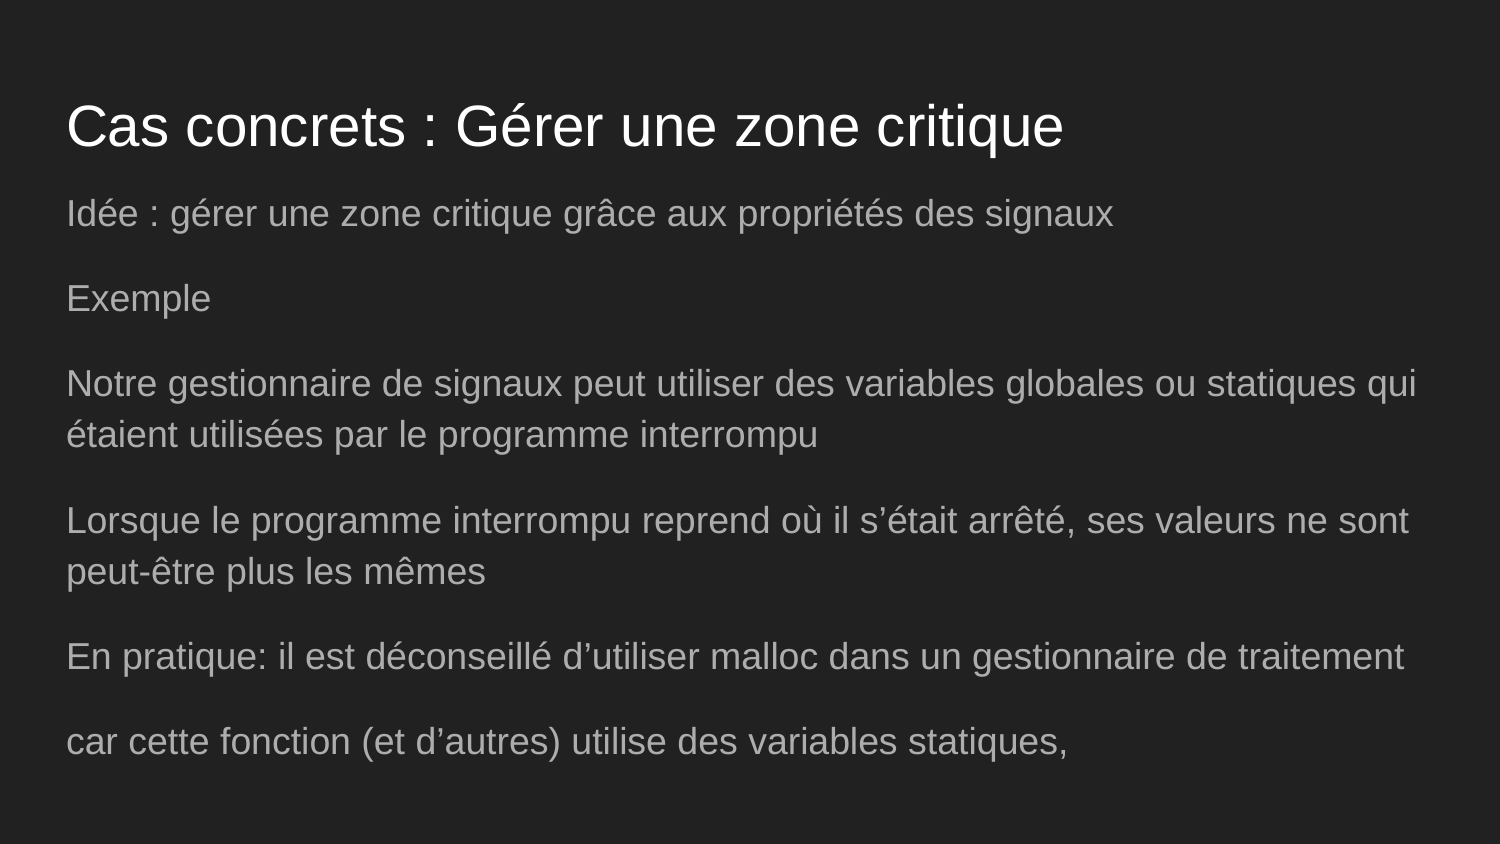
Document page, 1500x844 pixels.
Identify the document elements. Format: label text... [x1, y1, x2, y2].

list Idée : gérer une zone critique grâce aux propriétés des signaux Exemple Notre gestionnaire de signaux peut utiliser des variables globales ou statiques qui étaient utilisées par le programme interrompu Lorsque le programme interrompu reprend où il s’était arrêté, ses valeurs ne sont peut-être plus les mêmes En pratique: il est déconseillé d’utiliser malloc dans un gestionnaire de traitement car cette fonction (et d’autres) utilise des variables statiques, [51, 166, 1449, 790]
title Cas concrets : Gérer une zone critique [51, 72, 1449, 166]
